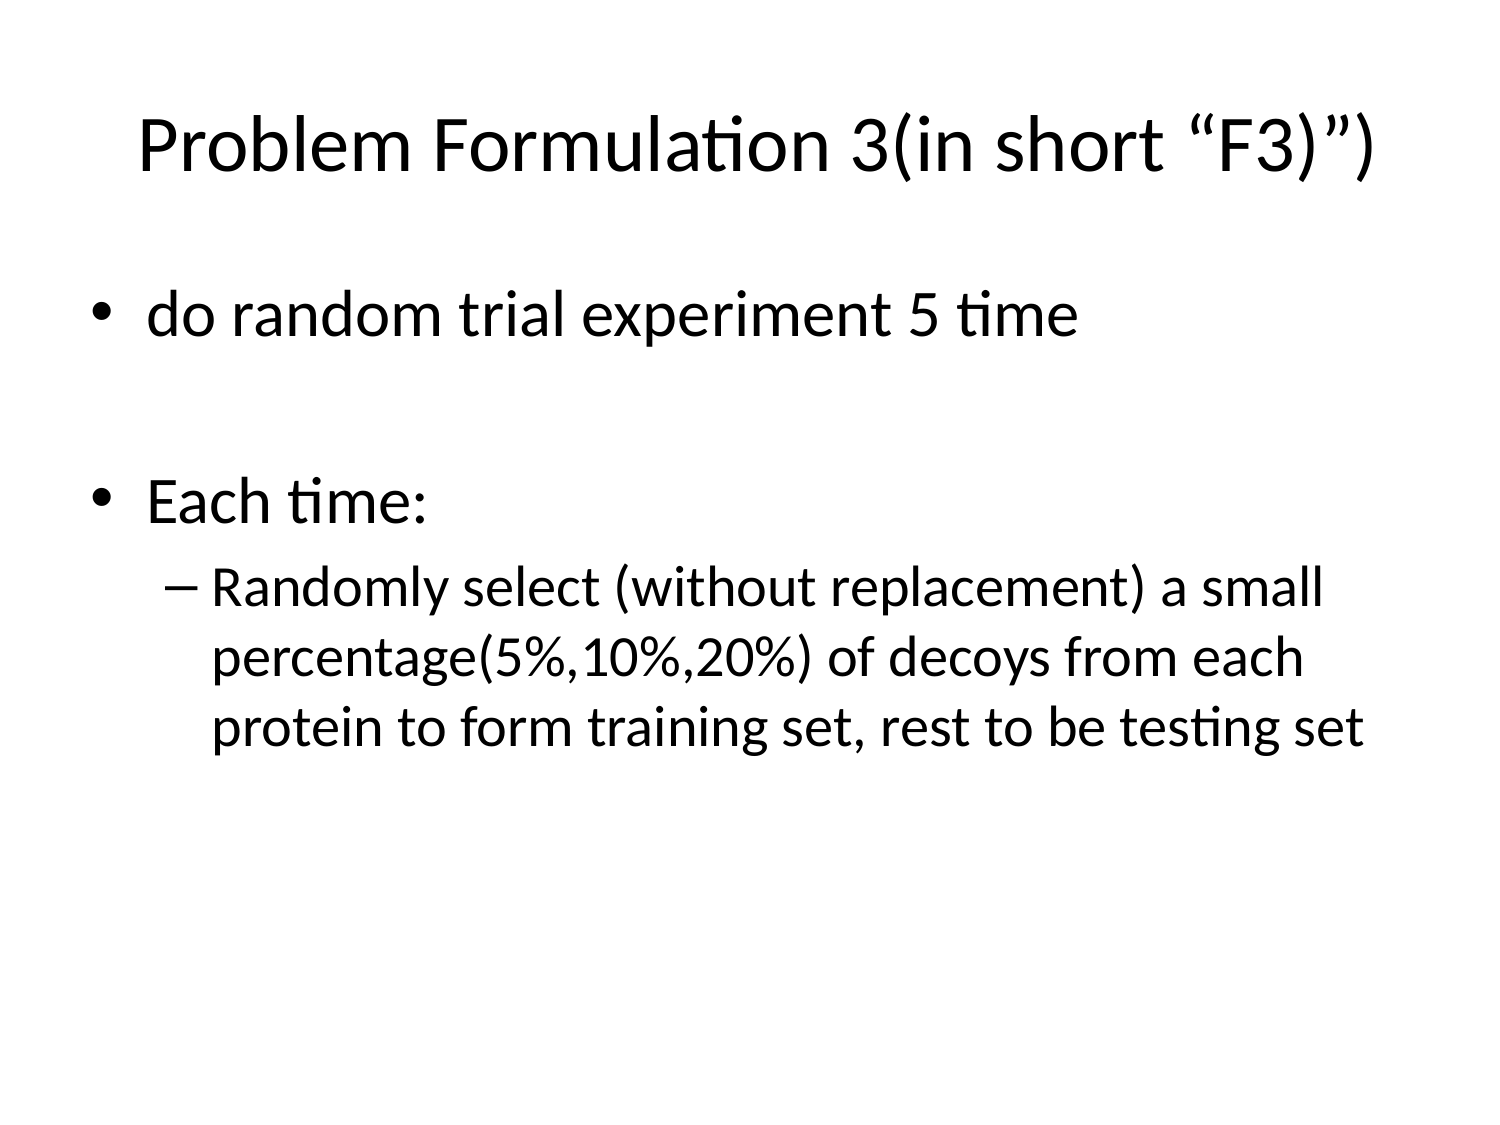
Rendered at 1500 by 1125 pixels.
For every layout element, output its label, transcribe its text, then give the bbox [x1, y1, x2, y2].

title Problem Formulation 3(in short “F3)”) [75, 45, 1425, 233]
list do random trial experiment 5 time Each time: Randomly select (without replacement) a small percentage(5%,10%,20%) of decoys from each protein to form training set, rest to be testing set [75, 262, 1425, 1005]
